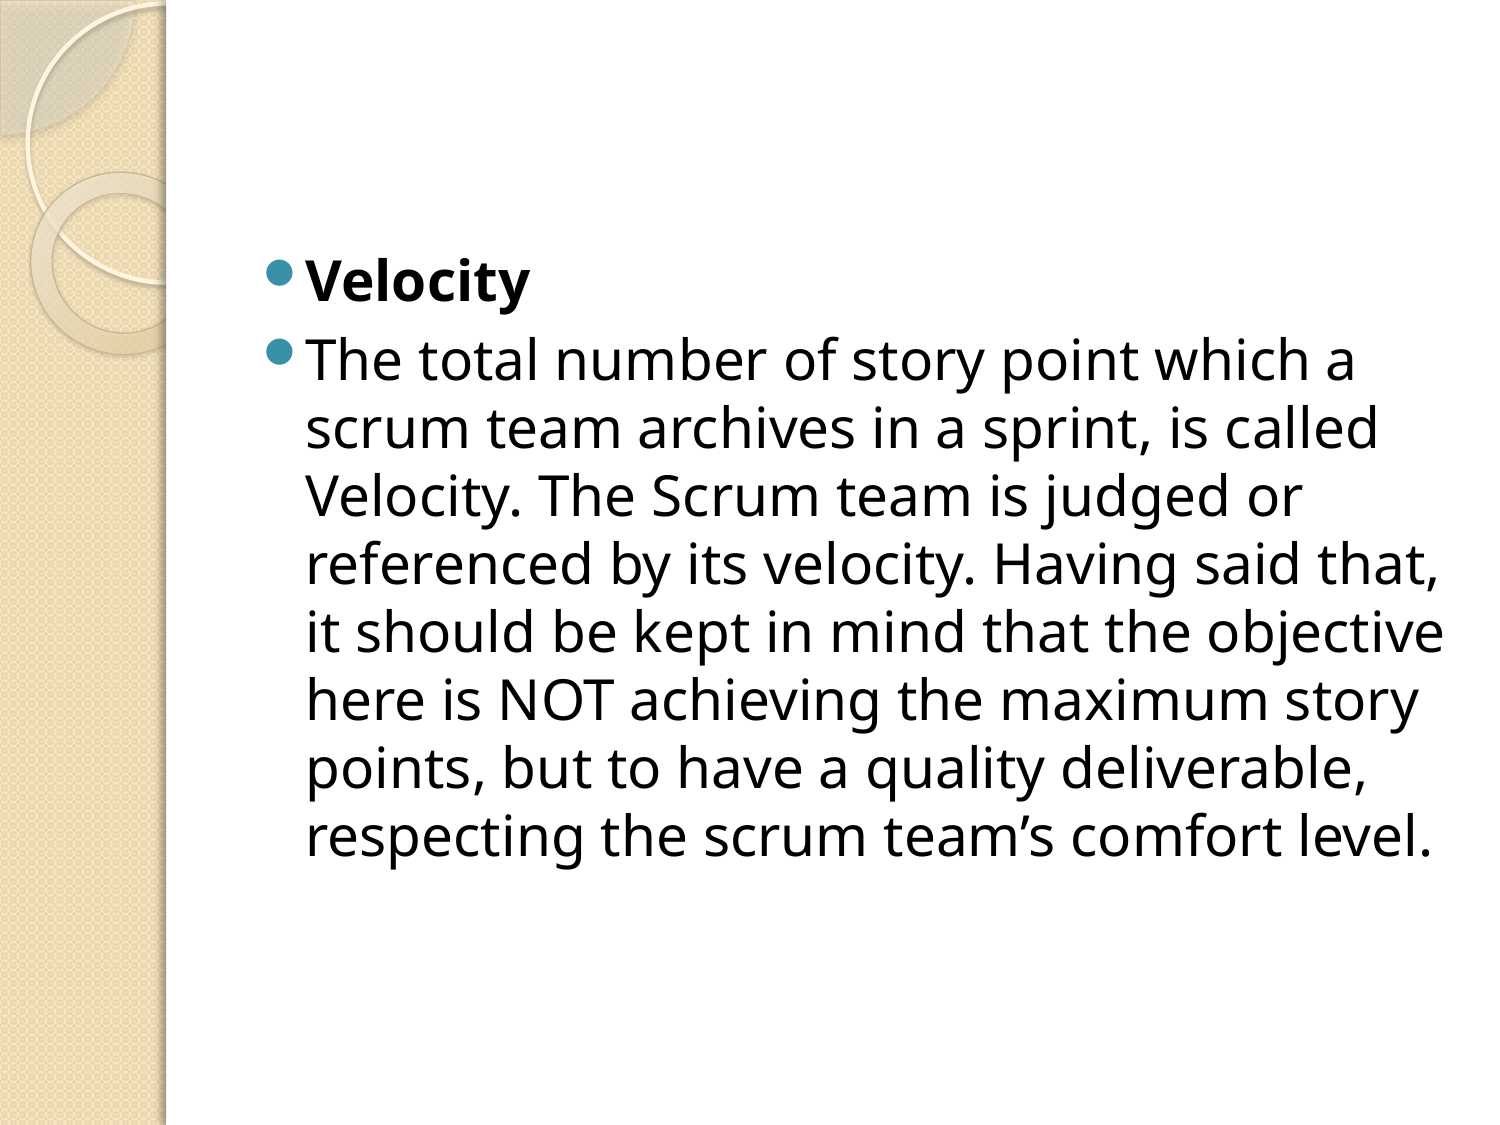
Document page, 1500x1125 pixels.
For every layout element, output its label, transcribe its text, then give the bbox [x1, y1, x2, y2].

list Velocity The total number of story point which a scrum team archives in a sprint, is called Velocity. The Scrum team is judged or referenced by its velocity. Having said that, it should be kept in mind that the objective here is NOT achieving the maximum story points, but to have a quality deliverable, respecting the scrum team’s comfort level. [235, 237, 1466, 1025]
